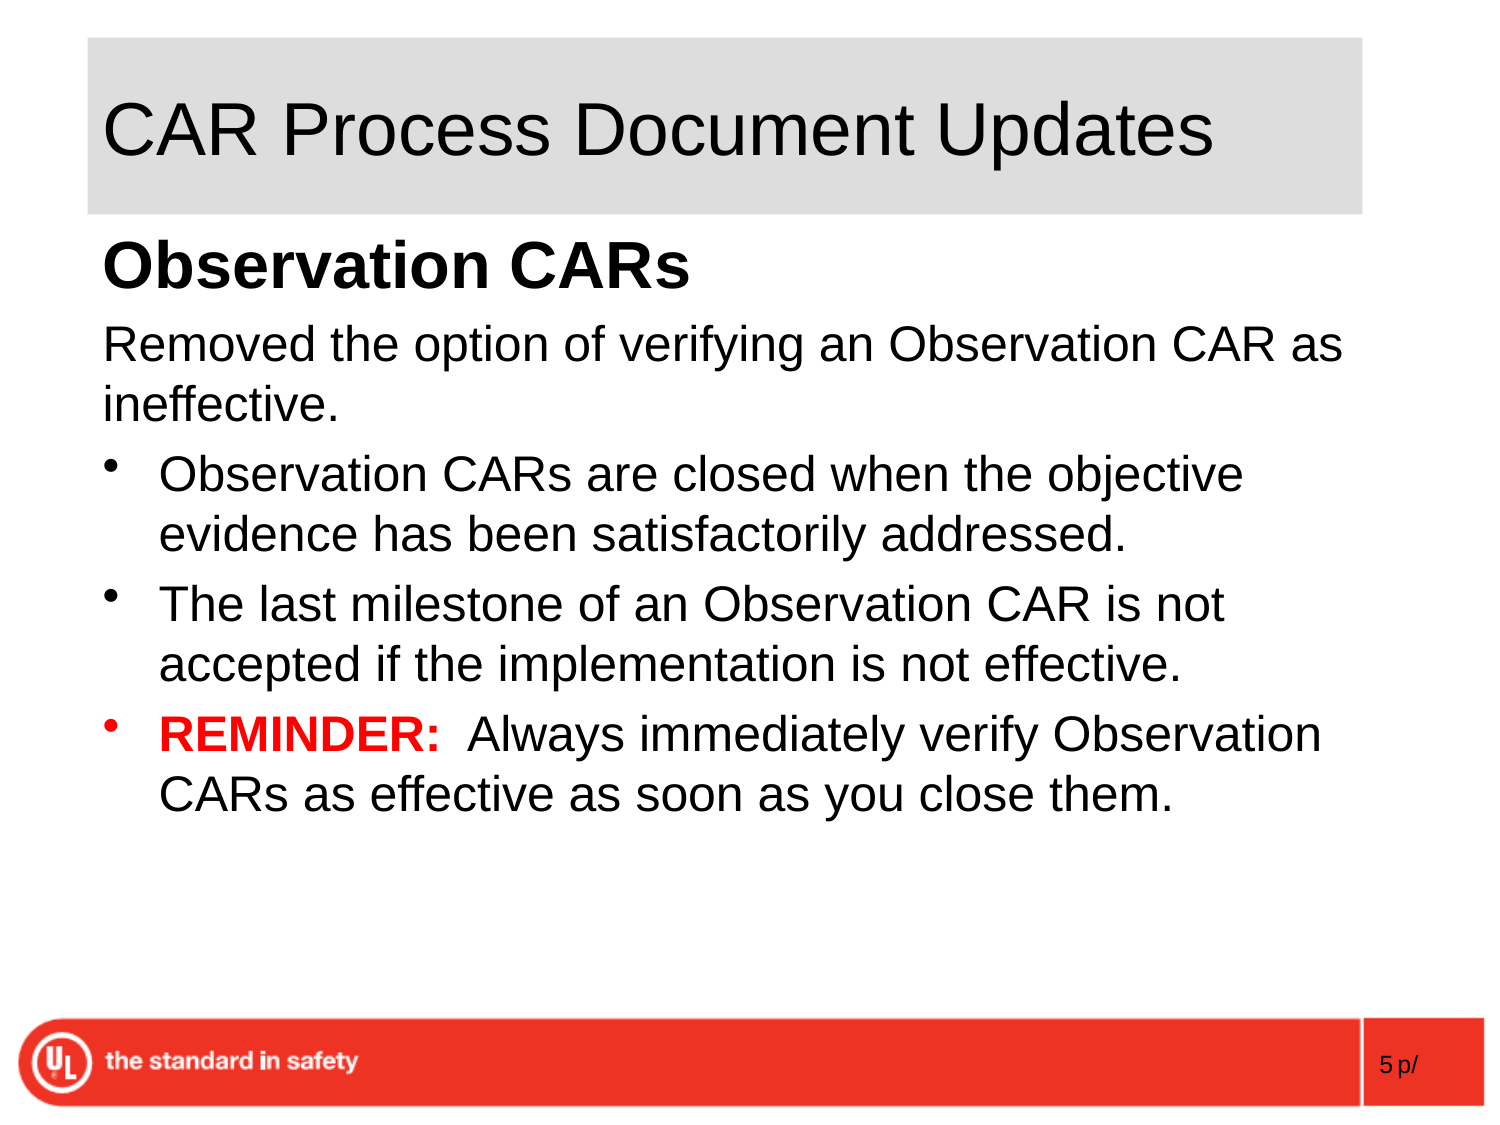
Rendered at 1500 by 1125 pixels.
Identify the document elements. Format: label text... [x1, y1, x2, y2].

title CAR Process Document Updates [87, 37, 1363, 214]
list Observation CARs Removed the option of verifying an Observation CAR as ineffective. Observation CARs are closed when the objective evidence has been satisfactorily addressed. The last milestone of an Observation CAR is not accepted if the implementation is not effective. REMINDER: Always immediately verify Observation CARs as effective as soon as you close them. [87, 214, 1388, 1040]
picture [0, 1001, 1500, 1125]
